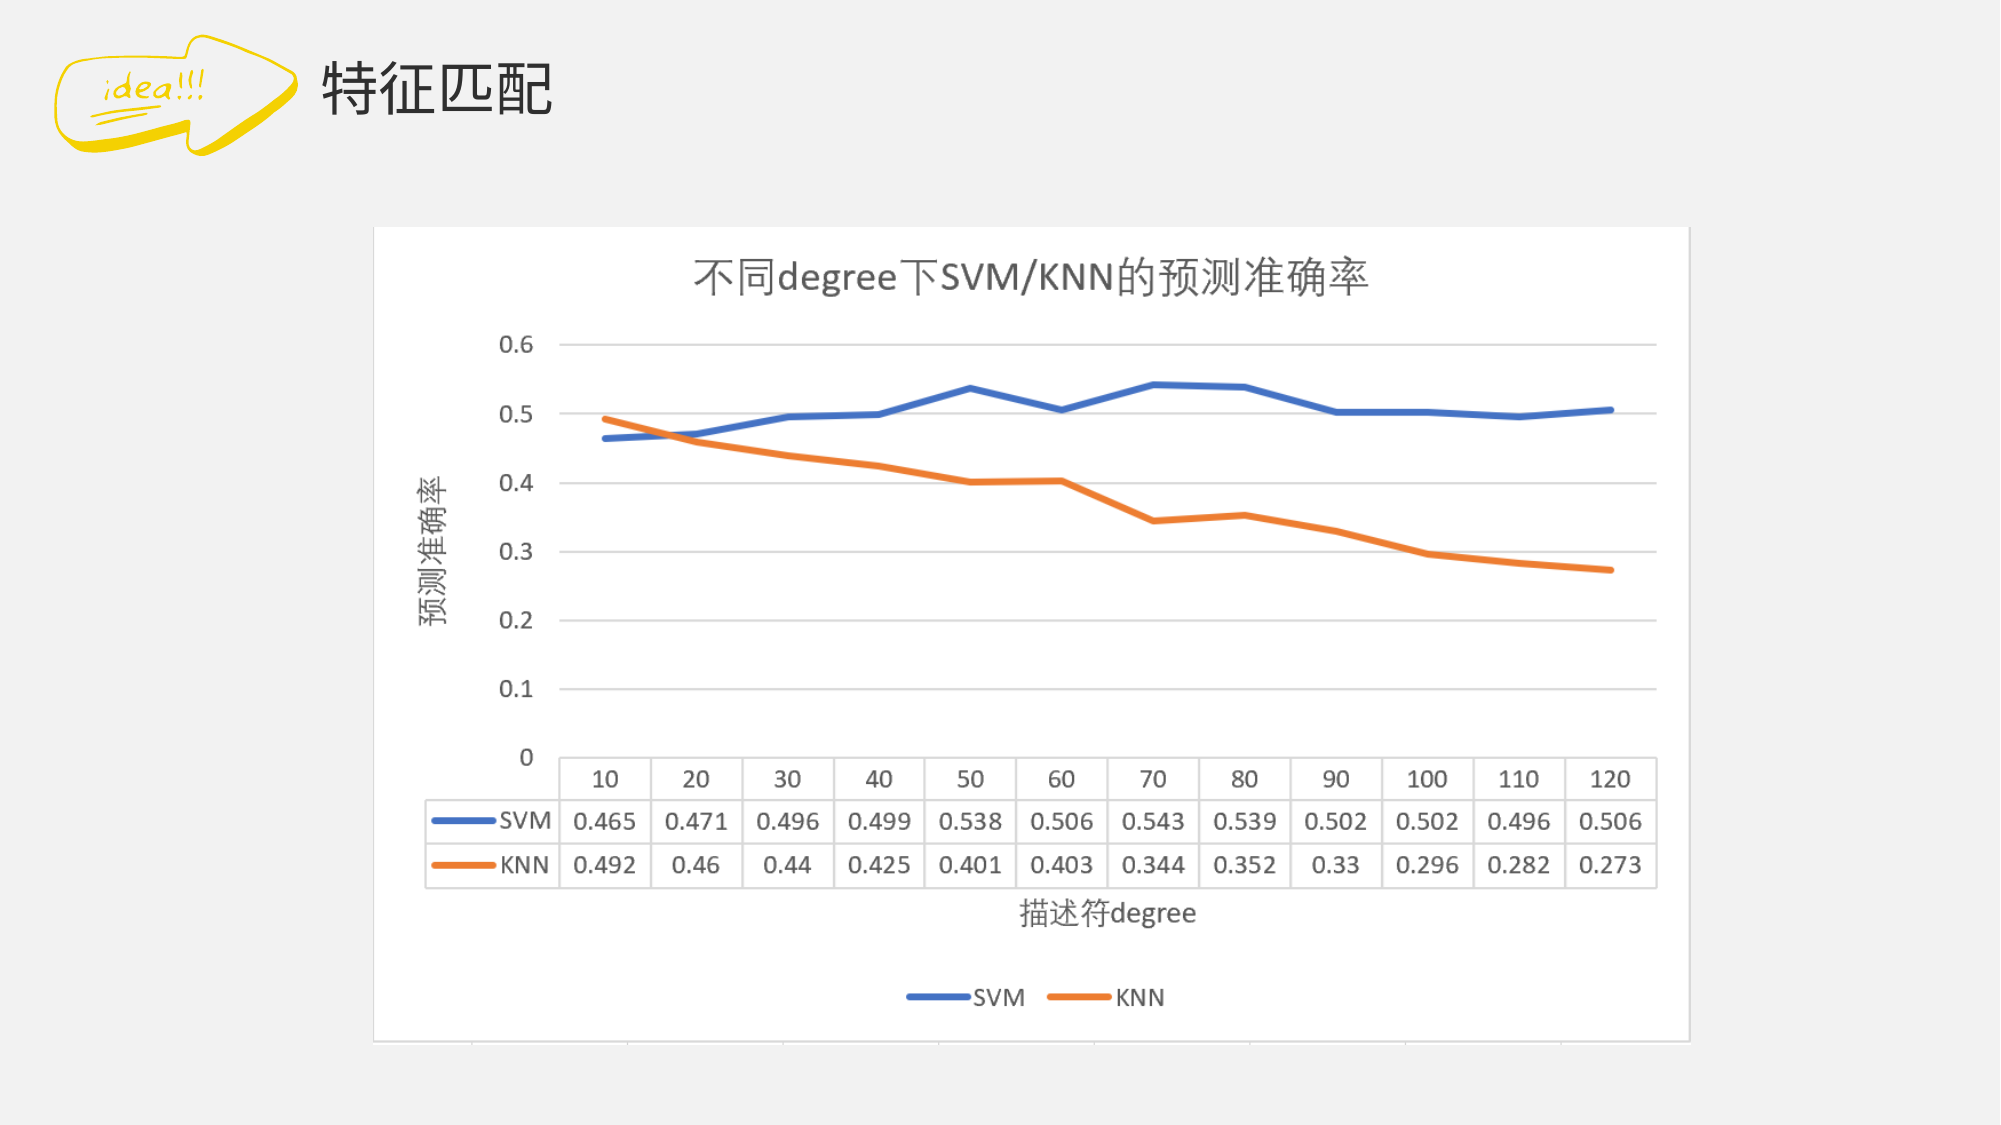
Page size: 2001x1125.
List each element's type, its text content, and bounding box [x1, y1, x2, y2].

text_box 特征匹配 [306, 44, 1312, 130]
text_box [54, 34, 298, 157]
picture [373, 227, 1691, 1045]
